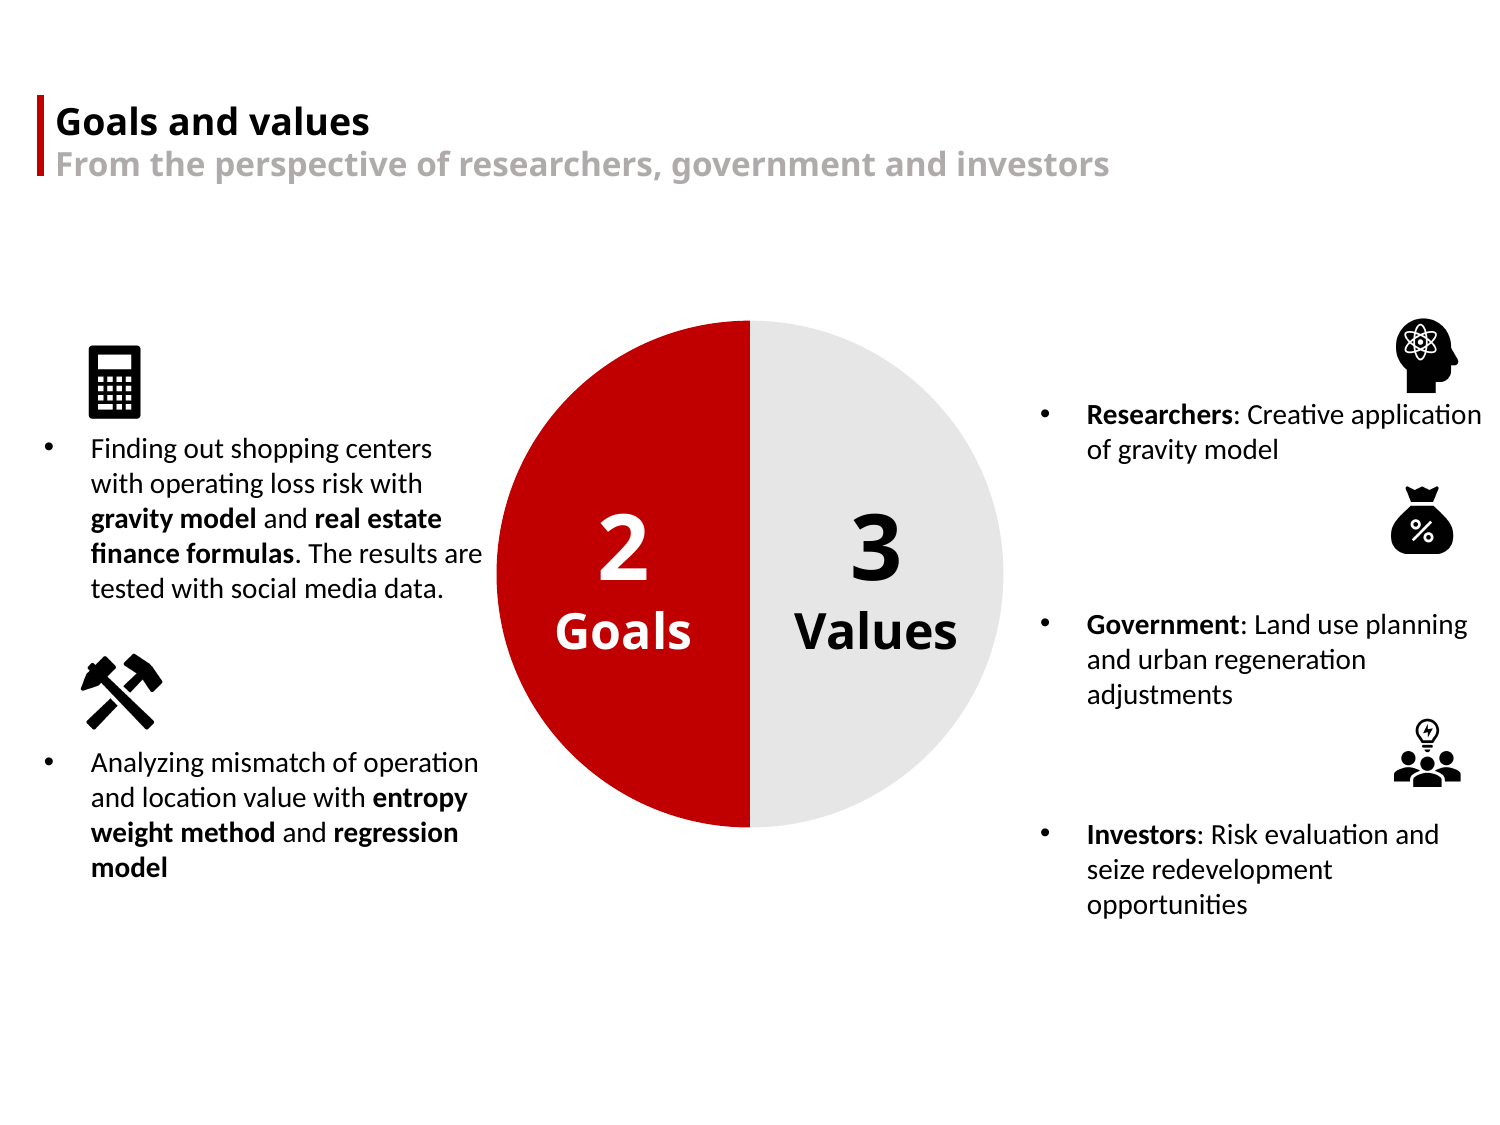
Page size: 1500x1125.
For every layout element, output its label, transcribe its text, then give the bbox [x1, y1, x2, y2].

text_box Goals and values From the perspective of researchers, government and investors [40, 90, 1445, 190]
picture [77, 647, 166, 736]
picture [1383, 313, 1471, 402]
picture [1383, 709, 1471, 797]
text_box Researchers: Creative application of gravity model Government: Land use planning and urban regeneration adjustments Investors: Risk evaluation and seize redevelopment opportunities [1025, 388, 1500, 928]
picture [70, 337, 159, 426]
text_box 3 Values [751, 319, 1005, 829]
picture [1377, 476, 1466, 565]
text_box 2 Goals [504, 319, 751, 829]
text_box Finding out shopping centers with operating loss risk with gravity model and real estate finance formulas. The results are tested with social media data. Analyzing mismatch of operation and location value with entropy weight method and regression model [29, 421, 504, 891]
